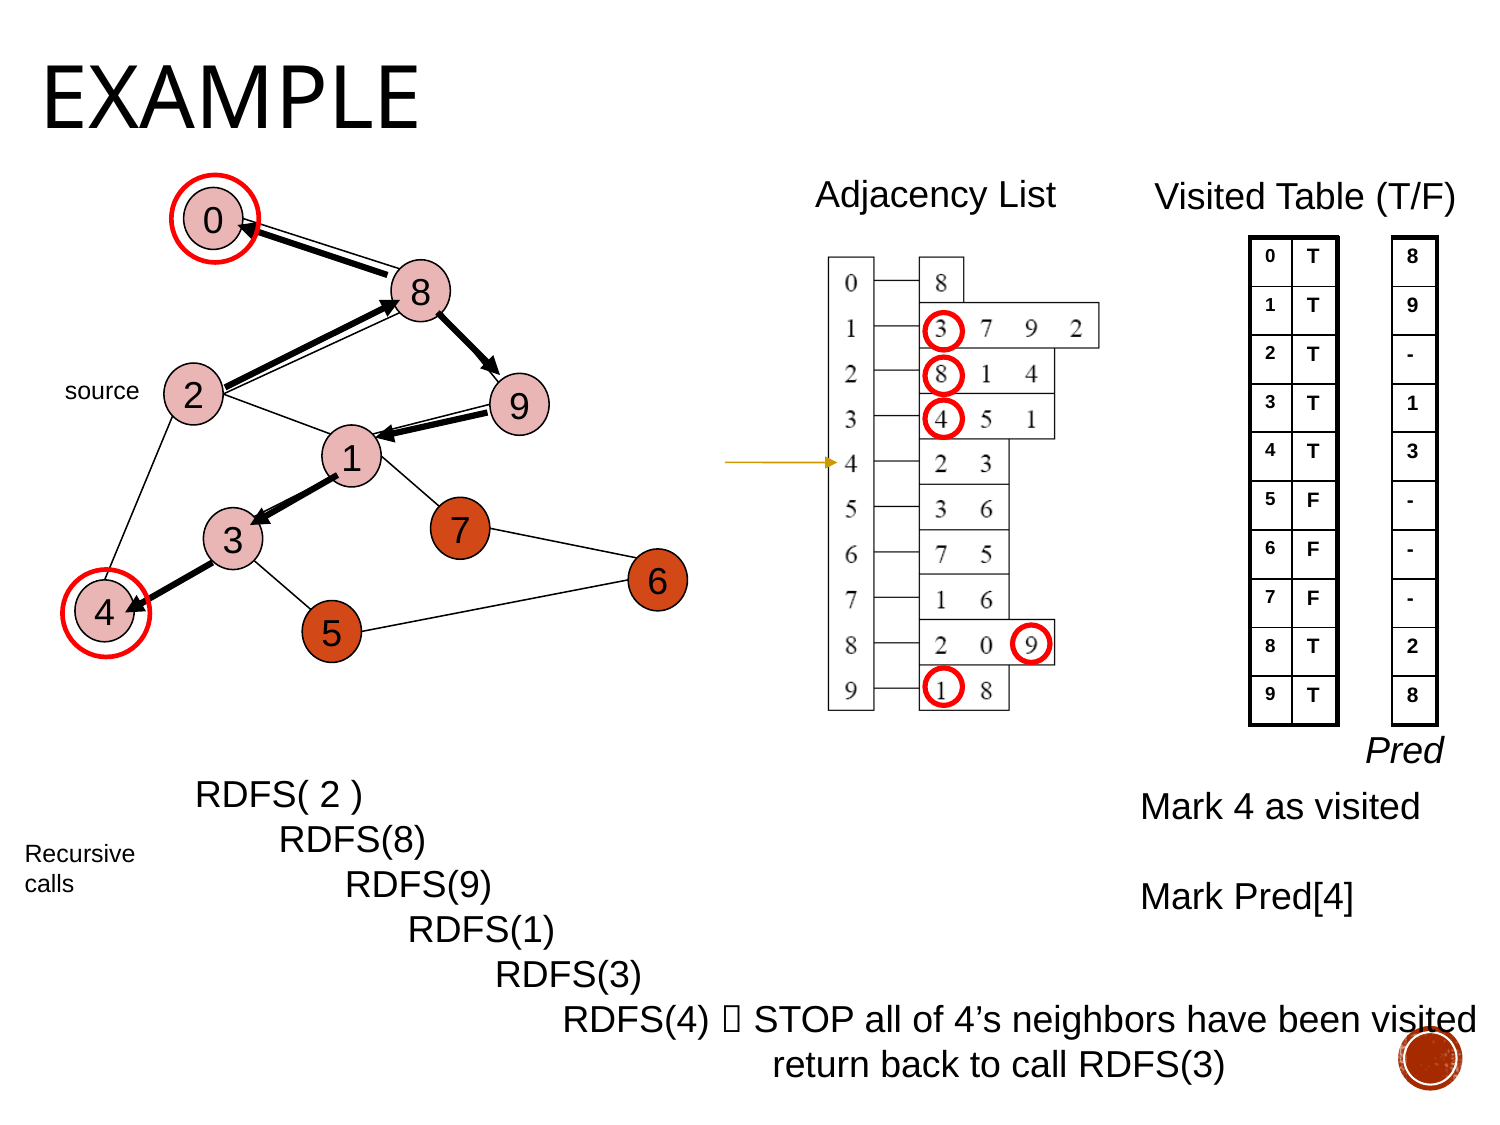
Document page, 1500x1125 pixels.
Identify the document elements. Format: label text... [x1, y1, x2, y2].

table_cell 4 [1252, 433, 1291, 480]
table_cell 3 [1393, 433, 1435, 480]
table_cell - [1393, 531, 1435, 578]
table_cell F [1293, 482, 1335, 529]
table_cell T [1293, 336, 1335, 383]
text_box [77, 189, 685, 661]
table_cell 2 [1252, 336, 1291, 383]
table_cell T [1293, 628, 1335, 675]
text_box RDFS( 2 ) RDFS(8) RDFS(9) RDFS(1) RDFS(3) RDFS(4)  STOP all of 4’s neighbors have been visited return back to call RDFS(3) [180, 762, 1493, 1125]
table_cell - [1393, 580, 1435, 627]
text_box Mark 4 as visited Mark Pred[4] [1125, 774, 1436, 1015]
title Example [24, 24, 1375, 175]
table_cell 7 [1252, 580, 1291, 627]
table_cell - [1393, 336, 1435, 383]
table_header 0 [1252, 240, 1291, 286]
table_cell 8 [1252, 628, 1291, 675]
text_box Pred [1350, 718, 1459, 779]
table_header T [1293, 240, 1335, 286]
table_header 8 [1393, 240, 1435, 286]
table_cell T [1293, 677, 1335, 723]
table_cell - [1393, 482, 1435, 529]
table_cell 3 [1252, 385, 1291, 431]
table_cell T [1293, 385, 1335, 431]
text_box [62, 582, 75, 644]
table_cell F [1293, 580, 1335, 627]
text_box Recursive calls [9, 830, 200, 906]
text_box [184, 174, 246, 187]
table_cell 9 [1252, 677, 1291, 723]
table_cell T [1293, 433, 1335, 480]
table_cell T [1293, 287, 1335, 334]
text_box Adjacency List [800, 162, 1072, 223]
table_cell 1 [1252, 287, 1291, 334]
table_cell 9 [1393, 287, 1435, 334]
text_box source [50, 367, 75, 413]
table_cell 6 [1252, 531, 1291, 578]
table_cell 2 [1393, 628, 1435, 675]
table_cell 1 [1393, 385, 1435, 431]
text_box Visited Table (T/F) [1139, 164, 1472, 225]
table_cell 5 [1252, 482, 1291, 529]
table_cell 8 [1393, 677, 1435, 718]
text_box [803, 228, 1136, 723]
table_cell F [1293, 531, 1335, 578]
